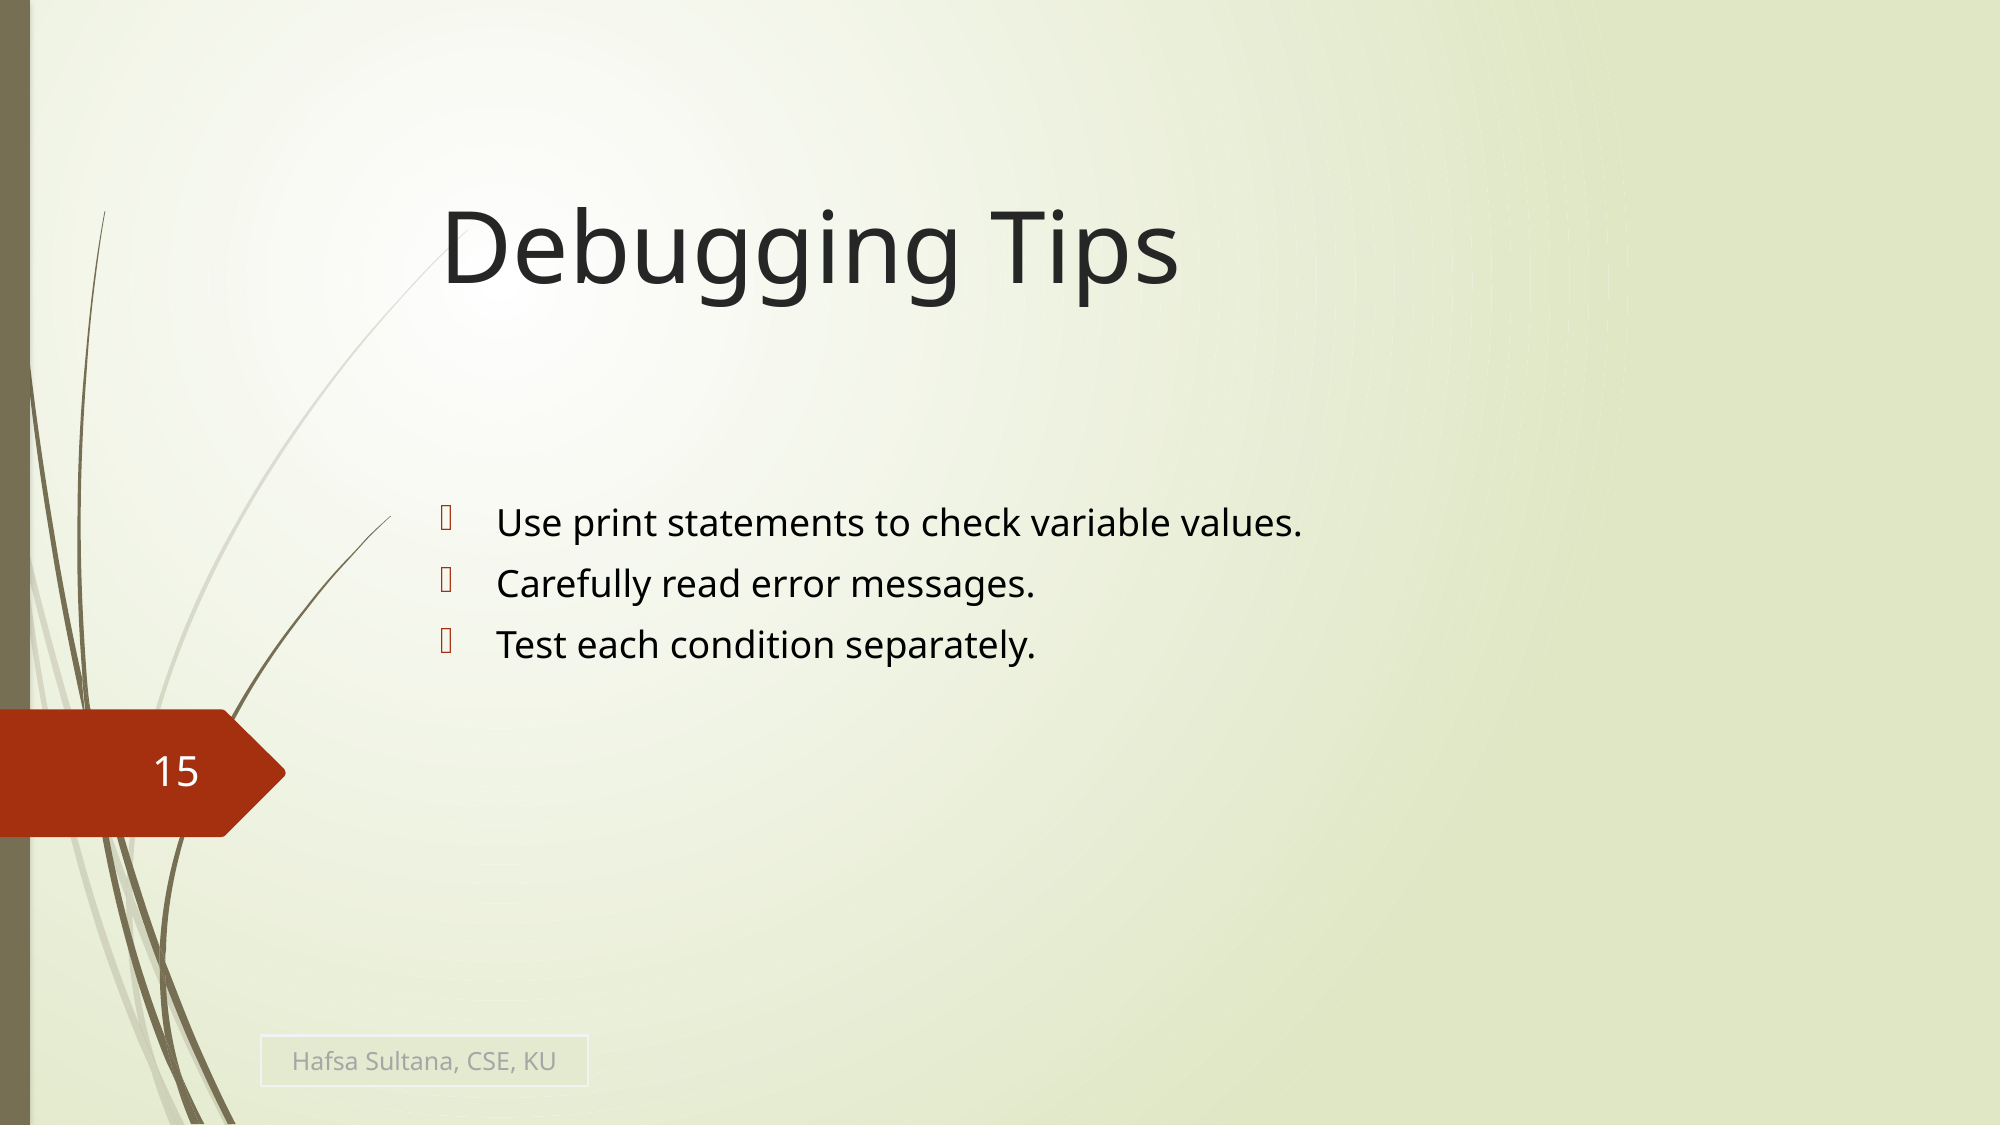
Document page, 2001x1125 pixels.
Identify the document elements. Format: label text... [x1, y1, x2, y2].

text_box Hafsa Sultana, CSE, KU [260, 1034, 589, 1087]
slide_number 15 [87, 743, 216, 803]
subtitle Use print statements to check variable values. Carefully read error messages. Test each condition separately. [424, 430, 1608, 1086]
title Debugging Tips [424, 0, 1888, 312]
